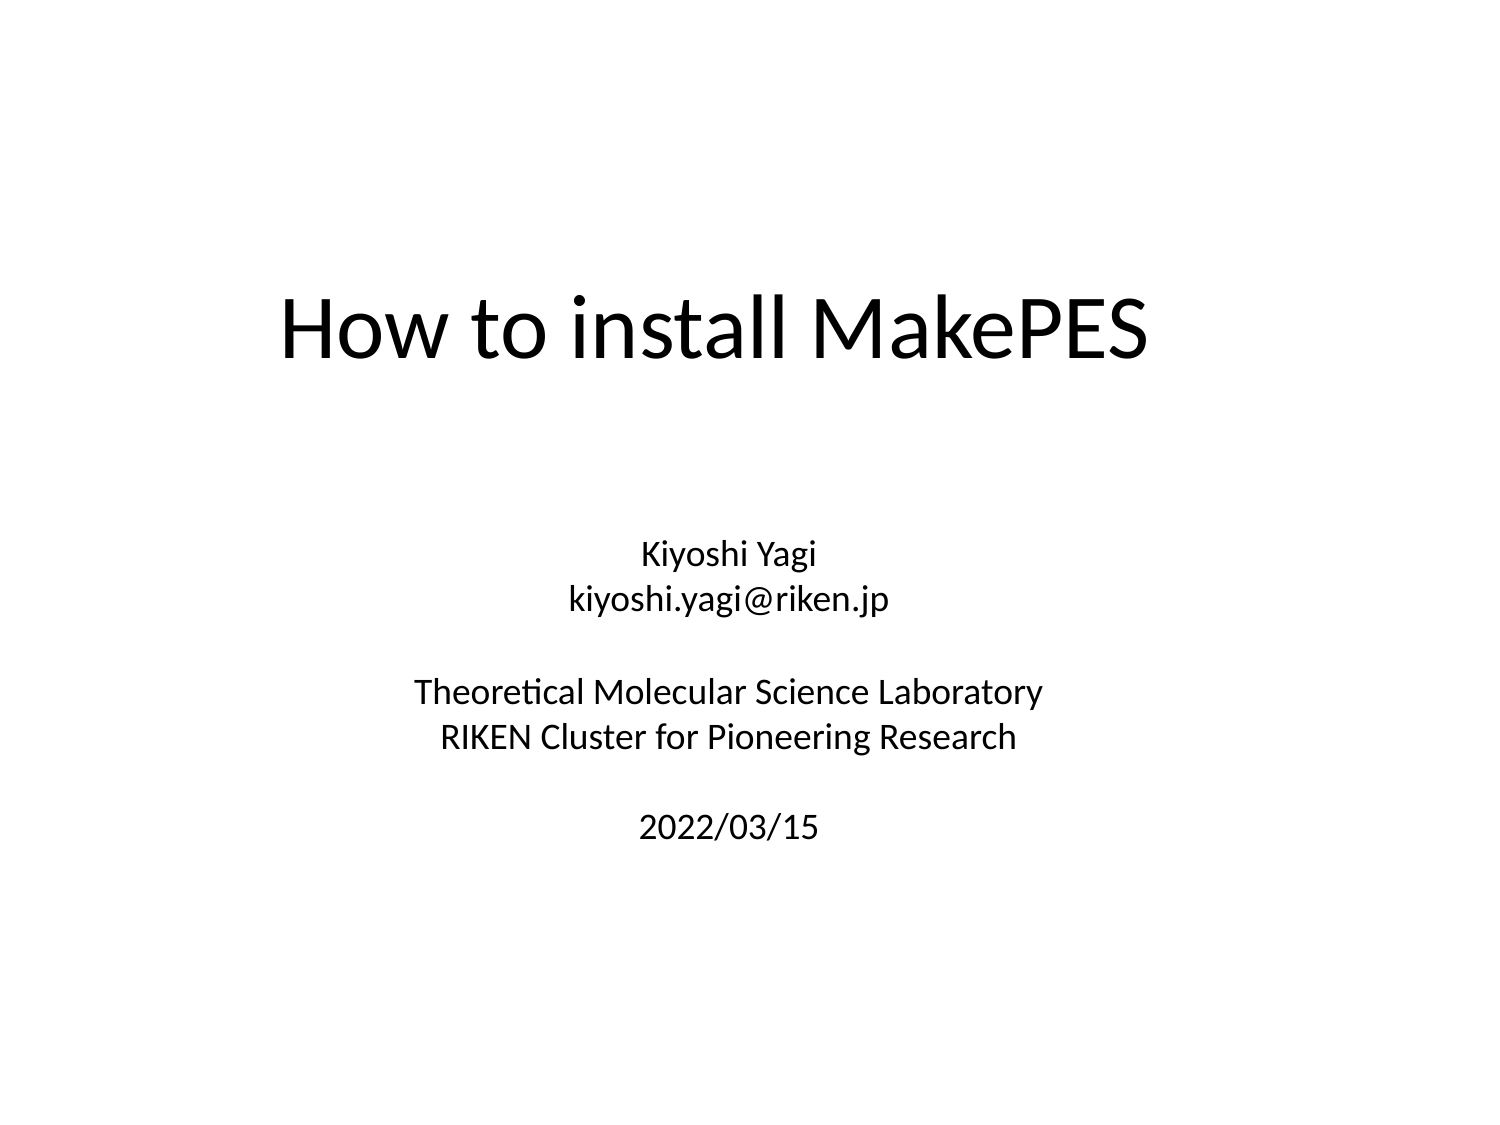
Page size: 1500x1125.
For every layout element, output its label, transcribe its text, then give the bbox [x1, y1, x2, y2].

text_box Kiyoshi Yagi kiyoshi.yagi@riken.jp [553, 521, 905, 626]
text_box Theoretical Molecular Science Laboratory RIKEN Cluster for Pioneering Research 2022/03/15 [399, 659, 1059, 855]
text_box How to install MakePES [264, 259, 1167, 385]
